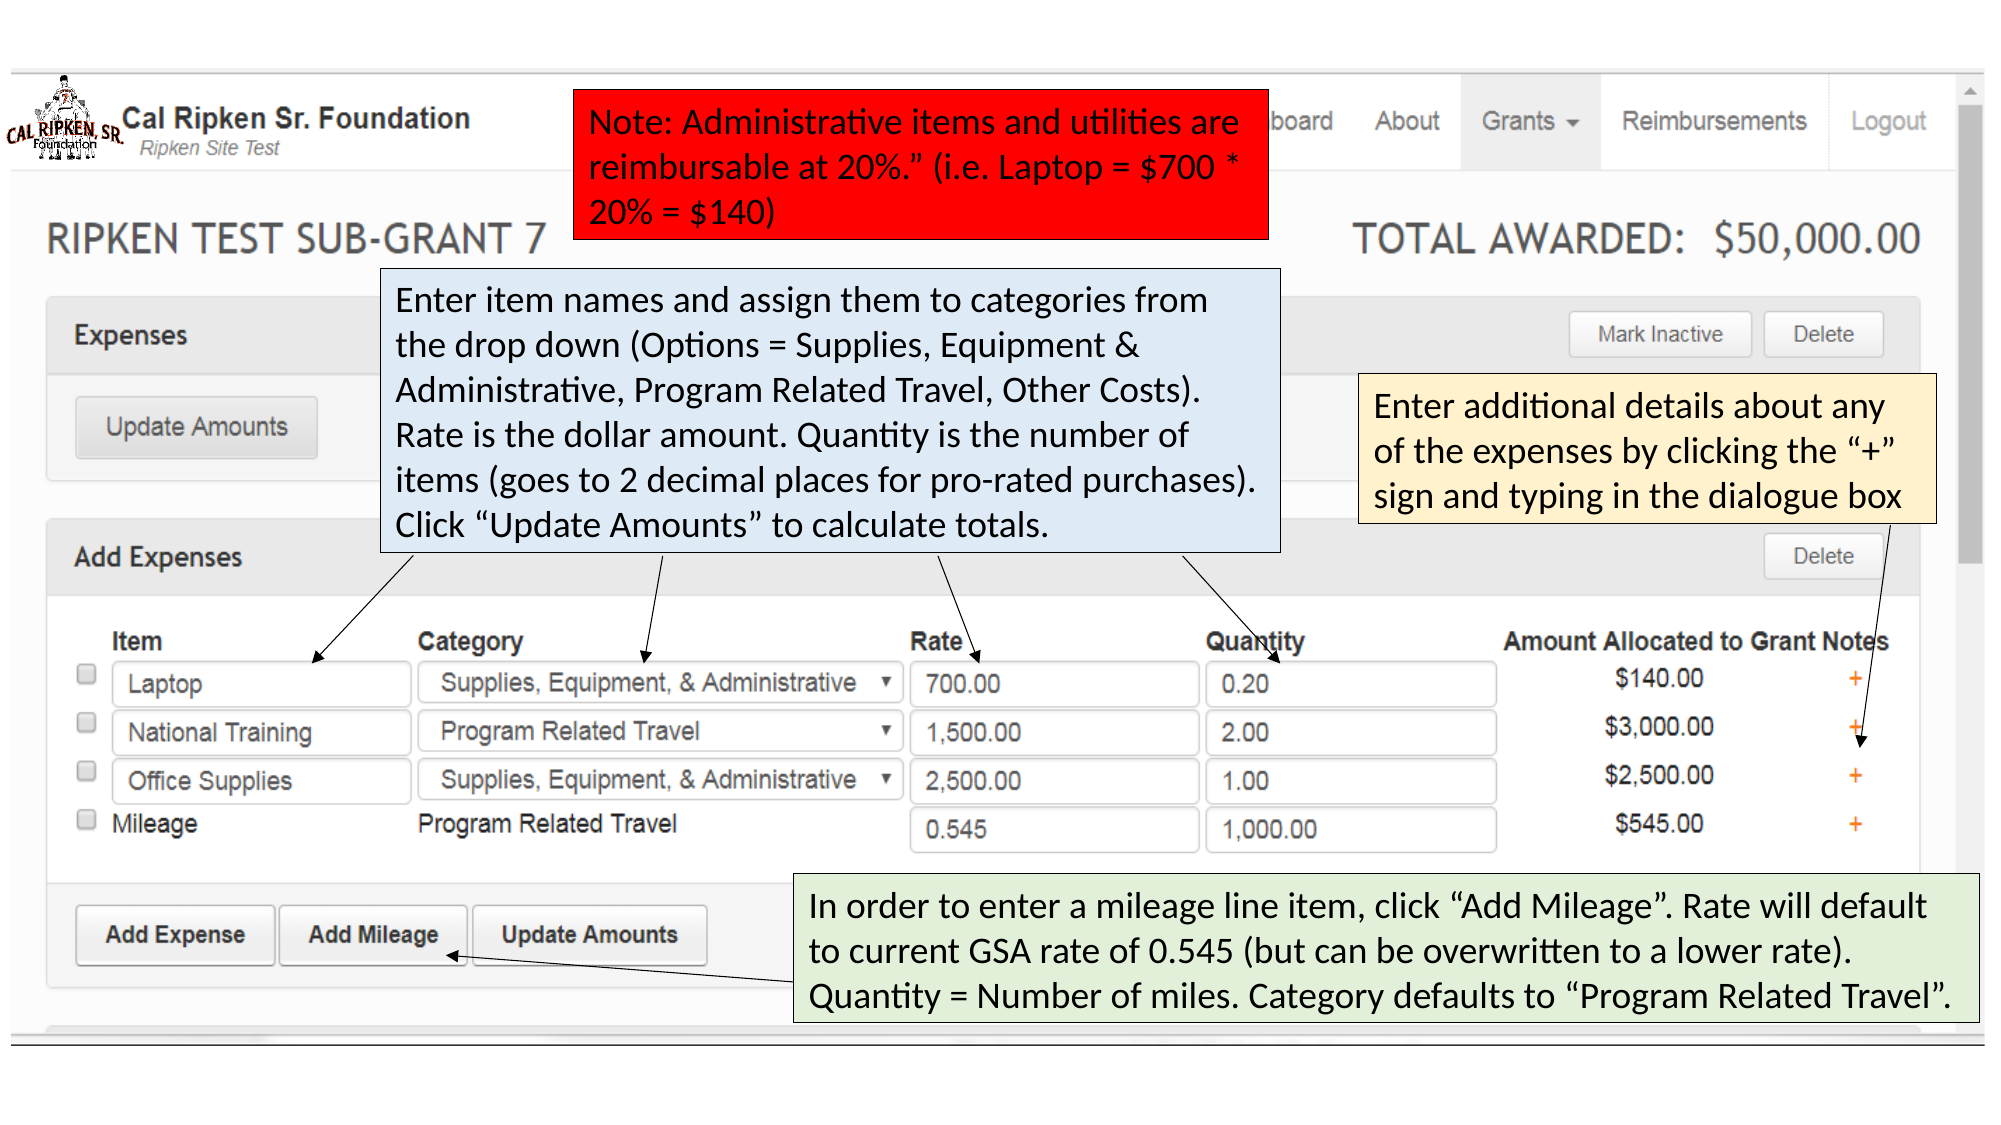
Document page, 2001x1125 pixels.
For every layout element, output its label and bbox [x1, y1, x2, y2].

list [11, 67, 1985, 1046]
text_box [1859, 525, 1891, 749]
text_box [0, 69, 129, 166]
text_box [937, 555, 980, 664]
text_box [445, 955, 794, 982]
text_box [643, 555, 663, 664]
text_box [1182, 555, 1281, 664]
text_box [311, 555, 414, 664]
